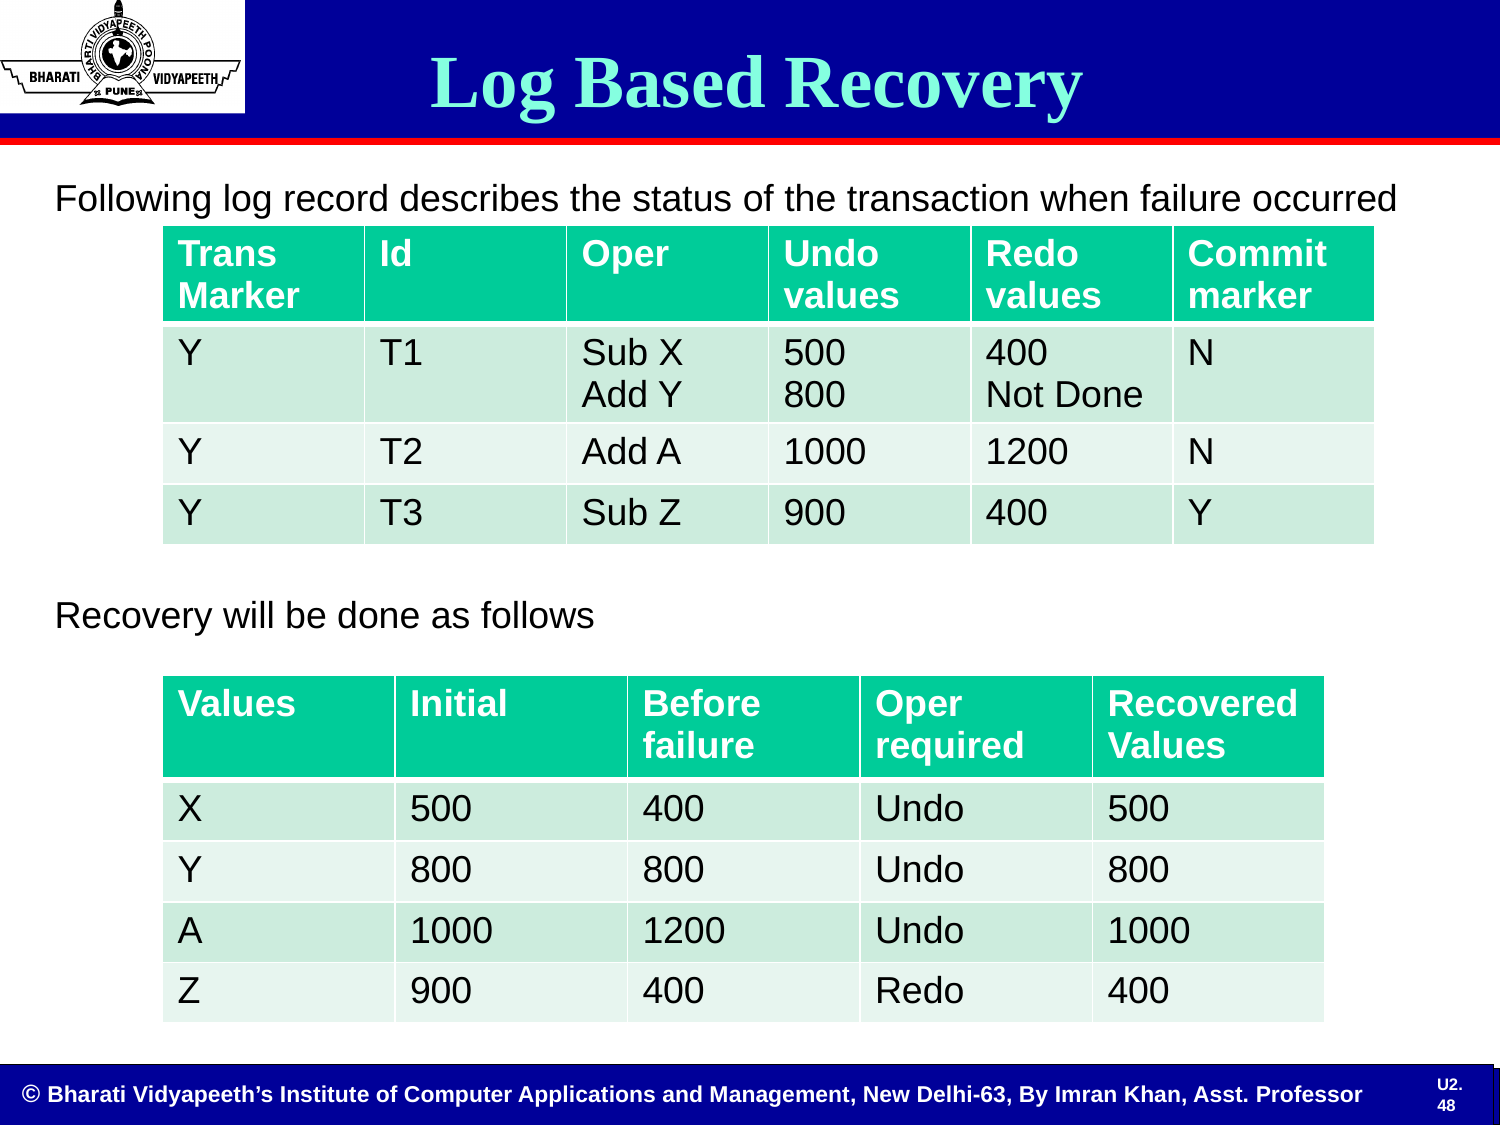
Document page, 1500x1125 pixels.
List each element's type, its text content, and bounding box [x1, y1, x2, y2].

table_cell 400 [1093, 963, 1324, 1022]
table_cell 1200 [628, 903, 859, 962]
table_header Values [163, 676, 394, 777]
table_cell 500 [396, 783, 627, 840]
table_header Id [365, 226, 566, 321]
table_header Recovered Values [1093, 676, 1324, 777]
table_cell 400 Not Done [972, 327, 1172, 422]
table_cell N [1174, 424, 1374, 483]
table_cell Undo [861, 783, 1092, 840]
table_cell Undo [861, 842, 1092, 901]
table_cell 400 [628, 963, 859, 1022]
table_cell 1000 [396, 903, 627, 962]
table_cell Z [163, 963, 394, 1022]
table_cell 900 [396, 963, 627, 1022]
table_cell 800 [1093, 842, 1324, 901]
table_header Undo values [769, 226, 970, 321]
table_cell T3 [365, 485, 566, 544]
table_cell 900 [769, 485, 970, 544]
table_cell Y [163, 842, 394, 901]
table_cell Sub X Add Y [567, 327, 768, 422]
table_cell X [163, 783, 394, 840]
table_cell 800 [628, 842, 859, 901]
table_cell 500 800 [769, 327, 970, 422]
table_cell N [1174, 327, 1374, 422]
table_cell 400 [628, 783, 859, 840]
text_box Log Based Recovery [415, 24, 1100, 130]
table_cell Y [163, 485, 364, 544]
table_cell Y [163, 327, 364, 422]
table_header Trans Marker [163, 226, 364, 321]
table_header Oper [567, 226, 768, 321]
list Following log record describes the status of the transaction when failure occurred Recovery will be done as follows [39, 166, 1469, 1024]
table_header Before failure [628, 676, 859, 777]
table_cell Sub Z [567, 485, 768, 544]
table_cell 500 [1093, 783, 1324, 840]
table_header Redo values [972, 226, 1172, 321]
table_cell 800 [396, 842, 627, 901]
table_cell T2 [365, 424, 566, 483]
table_cell Y [1174, 485, 1374, 544]
table_cell A [163, 903, 394, 962]
table_header Commit marker [1174, 226, 1374, 321]
table_cell 1000 [1093, 903, 1324, 962]
table_cell 1200 [972, 424, 1172, 483]
picture [0, 0, 241, 106]
table_header Oper required [861, 676, 1092, 777]
table_cell Y [163, 424, 364, 483]
table_cell Redo [861, 963, 1092, 1022]
table_header Initial [396, 676, 627, 777]
table_cell T1 [365, 327, 566, 422]
table_cell Undo [861, 903, 1092, 962]
table_cell 400 [972, 485, 1172, 544]
table_cell Add A [567, 424, 768, 483]
table_cell 1000 [769, 424, 970, 483]
